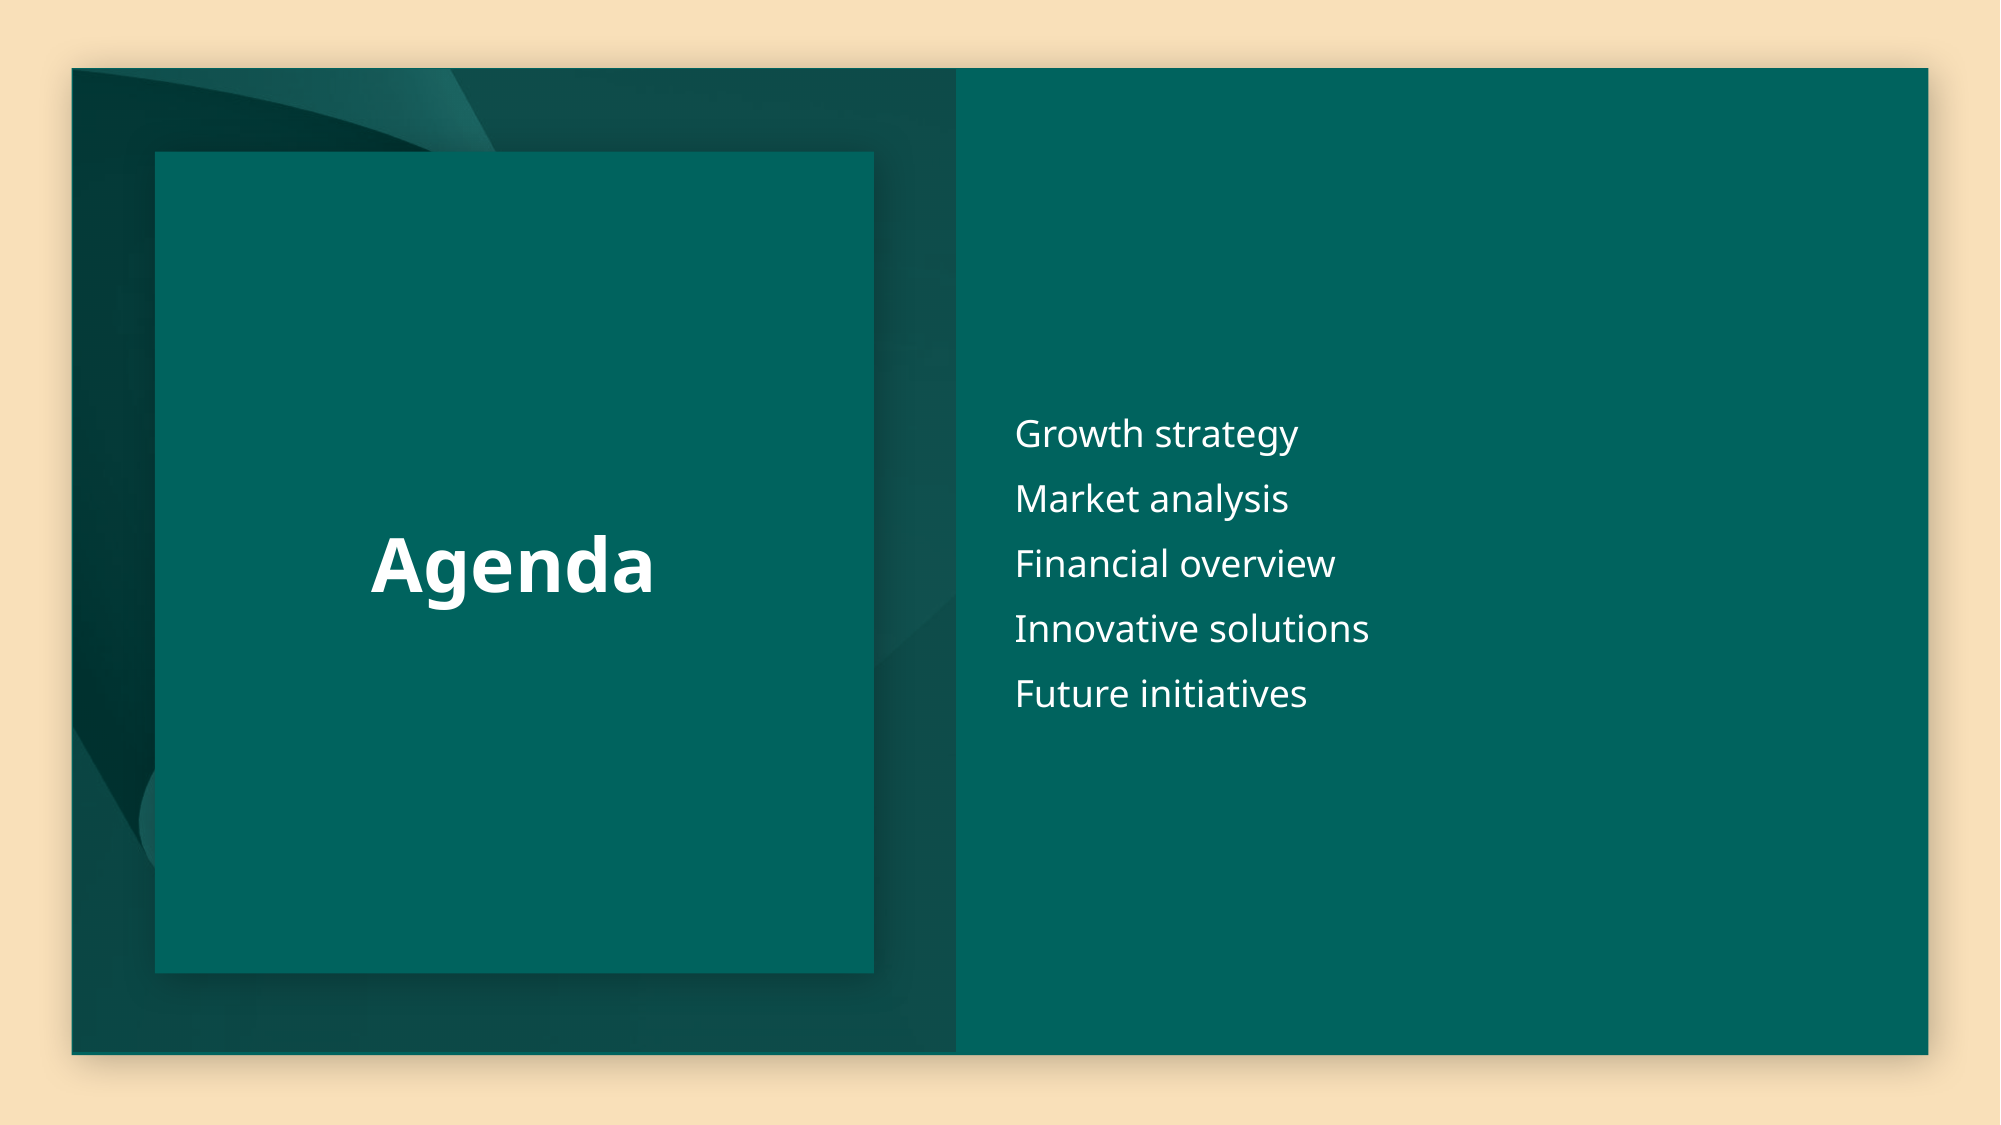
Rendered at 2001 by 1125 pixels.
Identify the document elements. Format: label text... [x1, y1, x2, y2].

picture [73, 69, 956, 1052]
list Growth strategy Market analysis Financial overview Innovative solutions Future initiatives [999, 151, 1830, 974]
title Agenda [154, 151, 874, 974]
